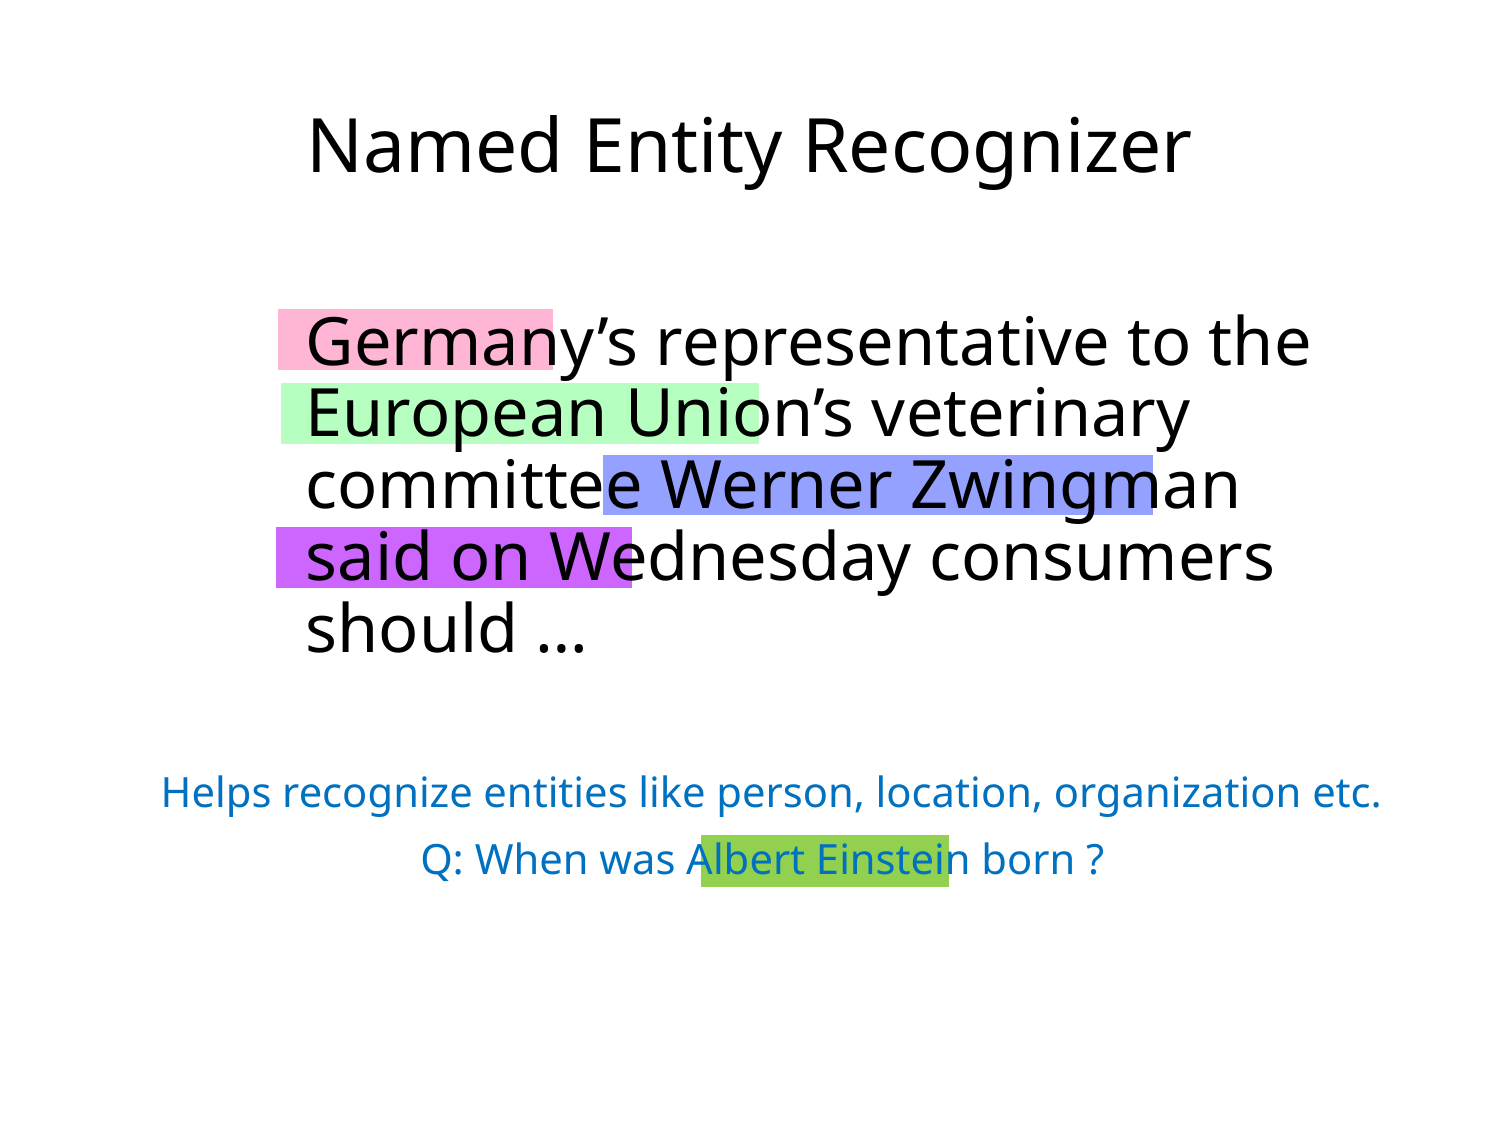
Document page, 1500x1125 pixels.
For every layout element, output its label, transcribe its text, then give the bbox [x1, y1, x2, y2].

text_box Helps recognize entities like person, location, organization etc. [0, 758, 1500, 824]
text_box Named Entity Recognizer [0, 90, 1500, 203]
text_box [274, 308, 1155, 589]
text_box Germany’s representative to the European Union’s veterinary committee Werner Zwingman said on Wednesday consumers should … [234, 299, 1375, 709]
text_box Q: When was Albert Einstein born ? [12, 825, 1500, 890]
